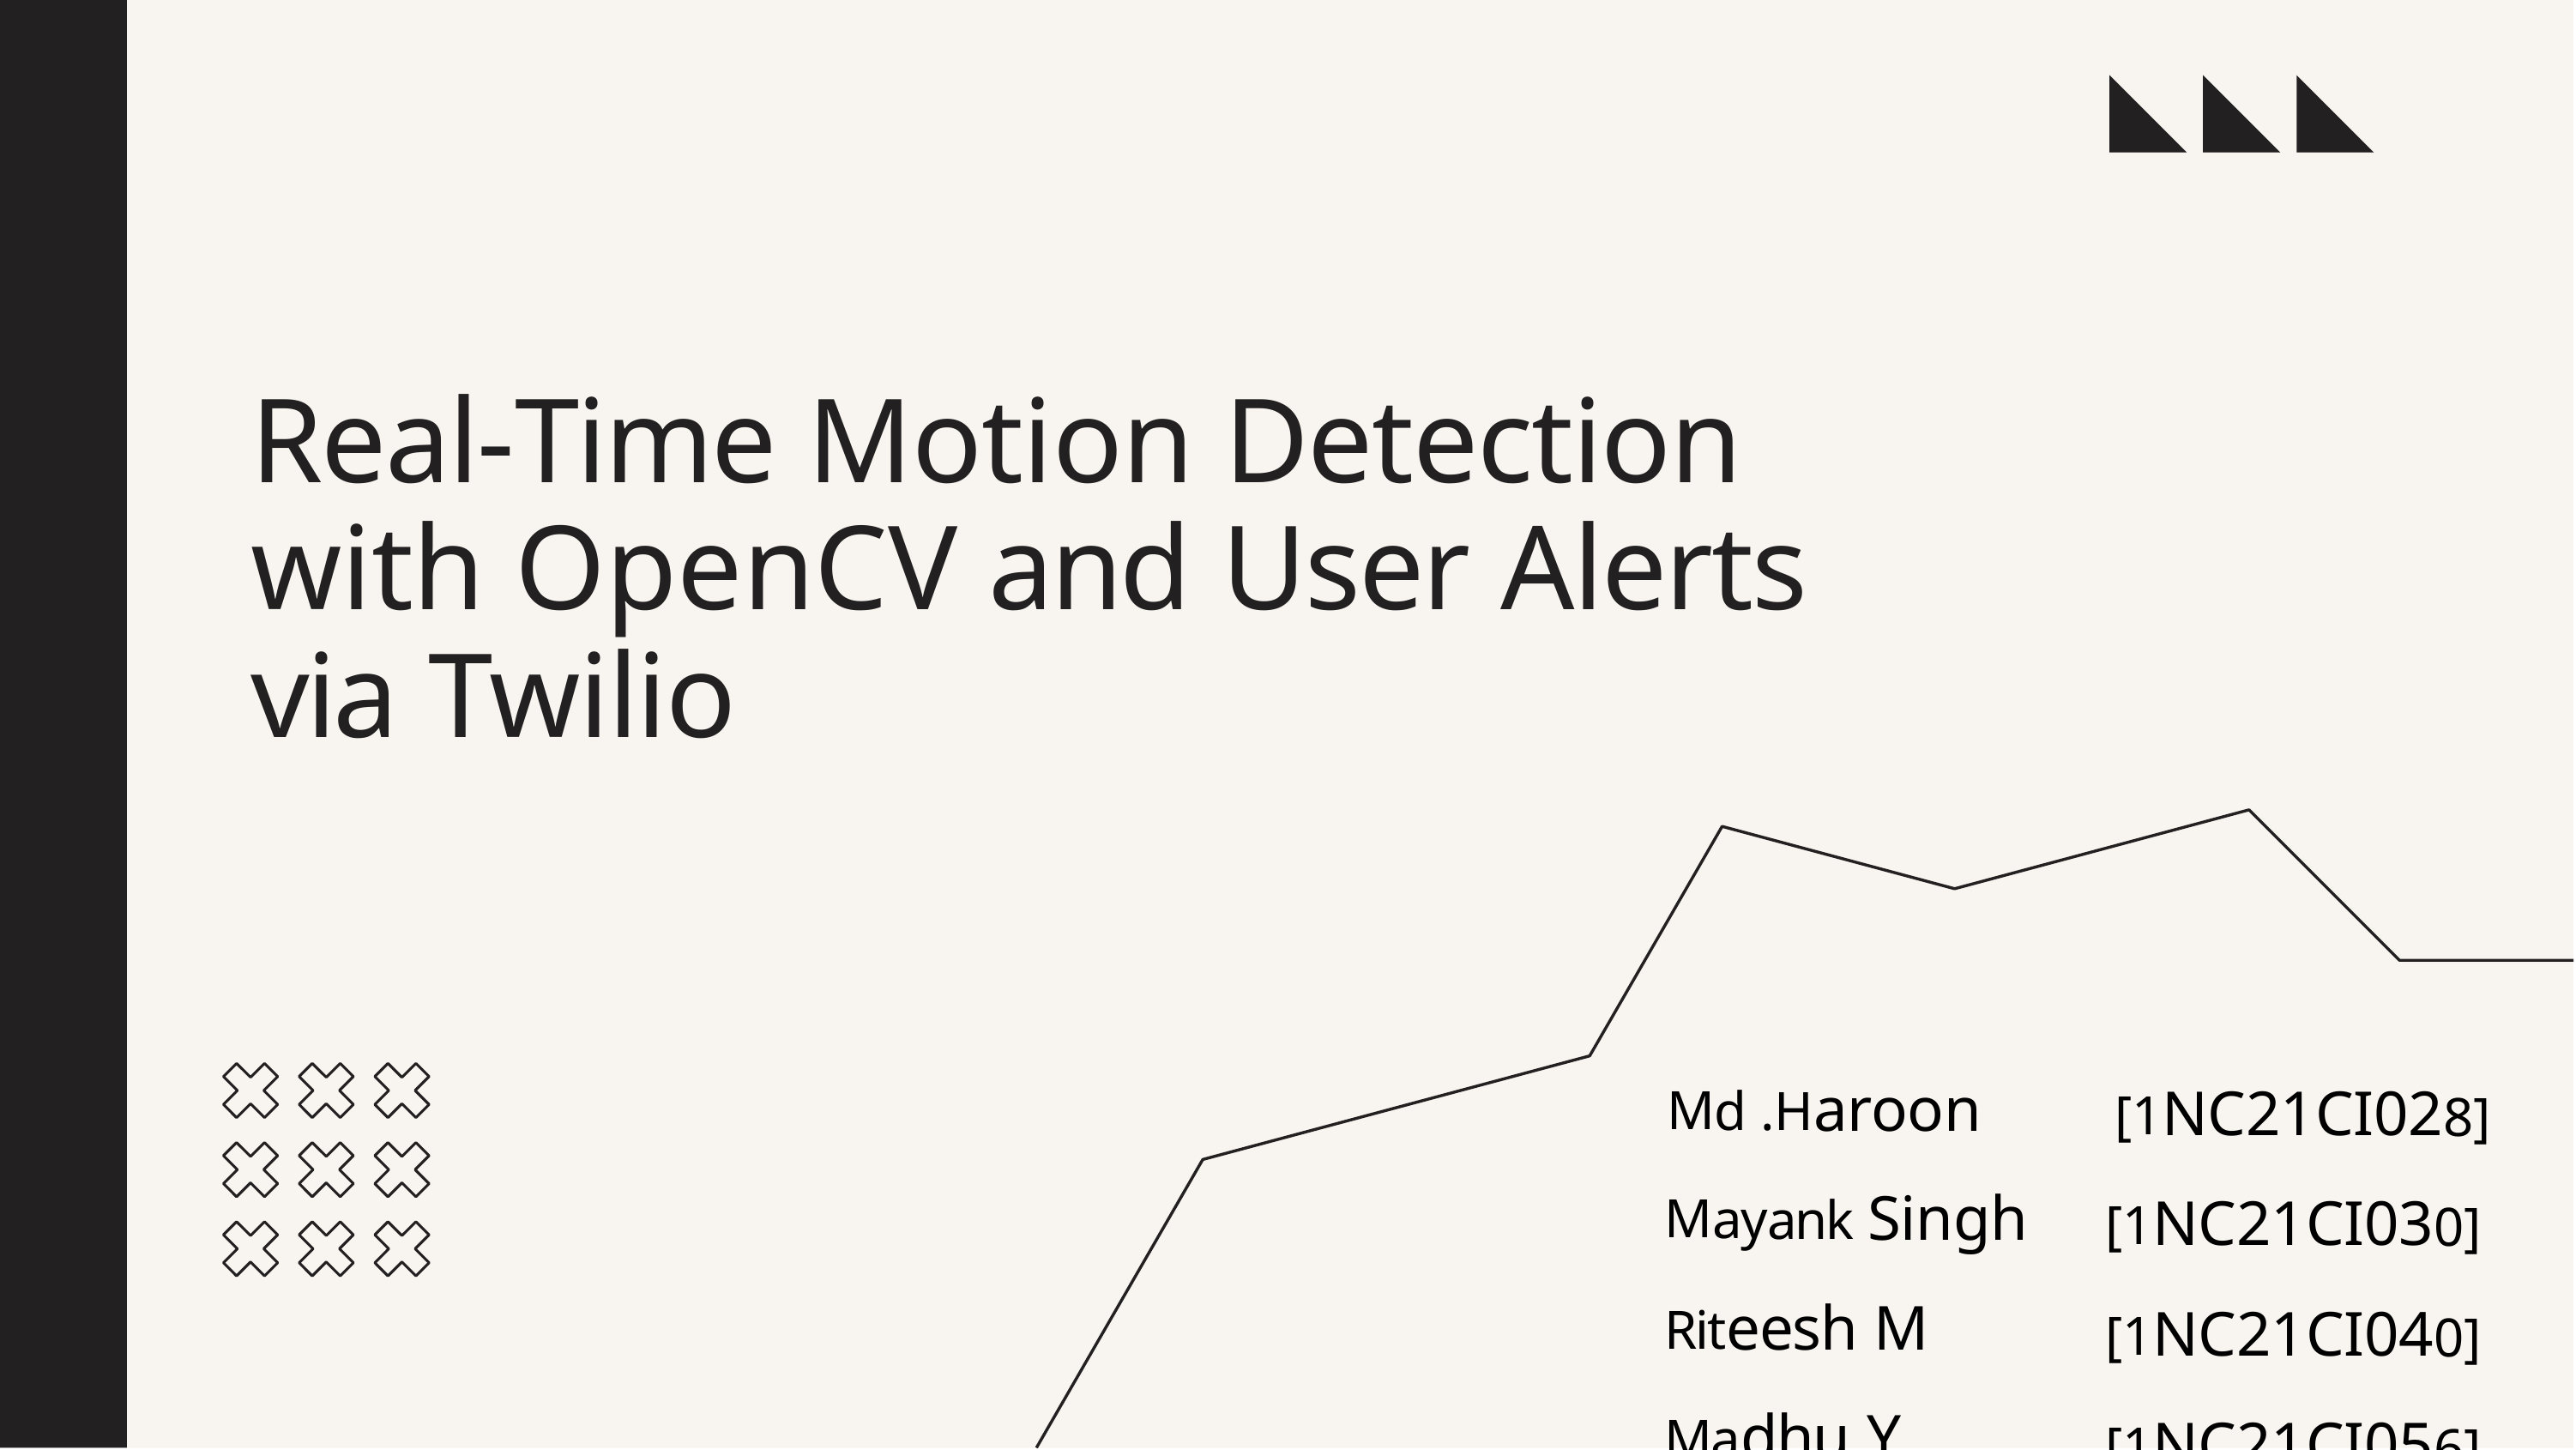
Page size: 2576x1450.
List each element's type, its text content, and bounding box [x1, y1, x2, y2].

text_box [374, 1063, 430, 1118]
text_box Md .Haroon Mayank Singh Riteesh M Madhu Y [1662, 1038, 2036, 1450]
text_box [2296, 75, 2374, 153]
text_box [2109, 75, 2187, 153]
text_box [374, 1221, 430, 1277]
title Real-Time Motion Detection with OpenCV and User Alerts via Twilio [249, 362, 1907, 761]
text_box [1NC21CI028] [1NC21CI030] [1NC21CI040] [1NC21CI056] [2103, 1041, 2501, 1450]
text_box [299, 1063, 353, 1118]
text_box [223, 1063, 278, 1118]
text_box [299, 1142, 353, 1197]
text_box [223, 1221, 278, 1277]
text_box [223, 1142, 278, 1197]
text_box [2203, 75, 2281, 153]
text_box [0, 0, 127, 1448]
text_box [1036, 809, 2574, 1448]
text_box [299, 1221, 353, 1277]
text_box [374, 1142, 430, 1197]
